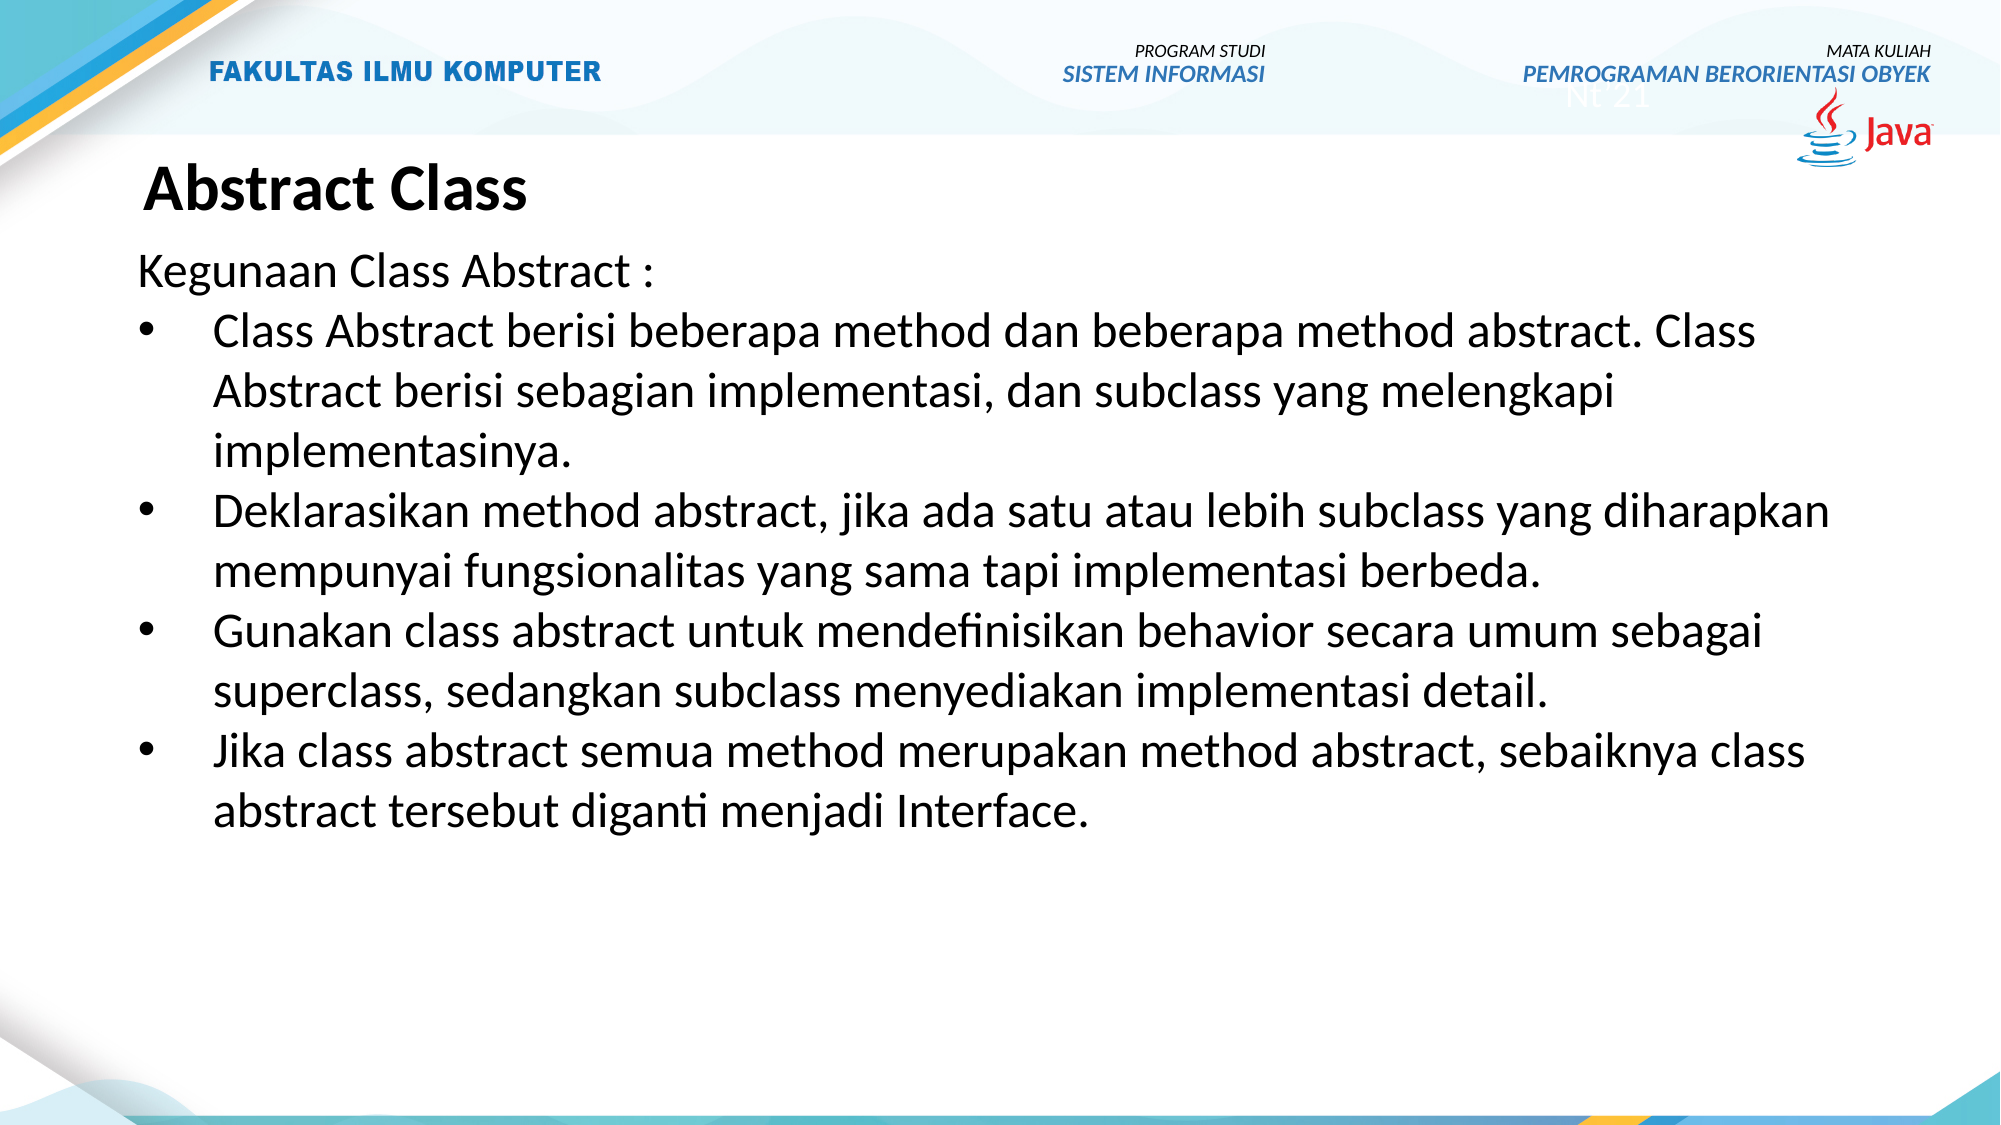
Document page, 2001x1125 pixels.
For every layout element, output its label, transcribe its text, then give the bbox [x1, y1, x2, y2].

text_box Nt’21 [1550, 62, 1711, 123]
picture [0, 0, 2000, 1125]
text_box PROGRAM STUDI SISTEM INFORMASI [904, 33, 1281, 118]
text_box MATA KULIAH PEMROGRAMAN BERORIENTASI OBYEK [1487, 33, 1947, 118]
text_box Abstract Class [129, 136, 544, 230]
text_box Kegunaan Class Abstract : Class Abstract berisi beberapa method dan beberapa method abstract. Class Abstract berisi sebagian implementasi, dan subclass yang melengkapi implementasinya. Deklarasikan method abstract, jika ada satu atau lebih subclass yang diharapkan mempunyai fungsionalitas yang sama tapi implementasi berbeda. Gunakan class abstract untuk mendefinisikan behavior secara umum sebagai superclass, sedangkan subclass menyediakan implementasi detail. Jika class abstract semua method merupakan method abstract, sebaiknya class abstract tersebut diganti menjadi Interface. [123, 230, 1897, 846]
